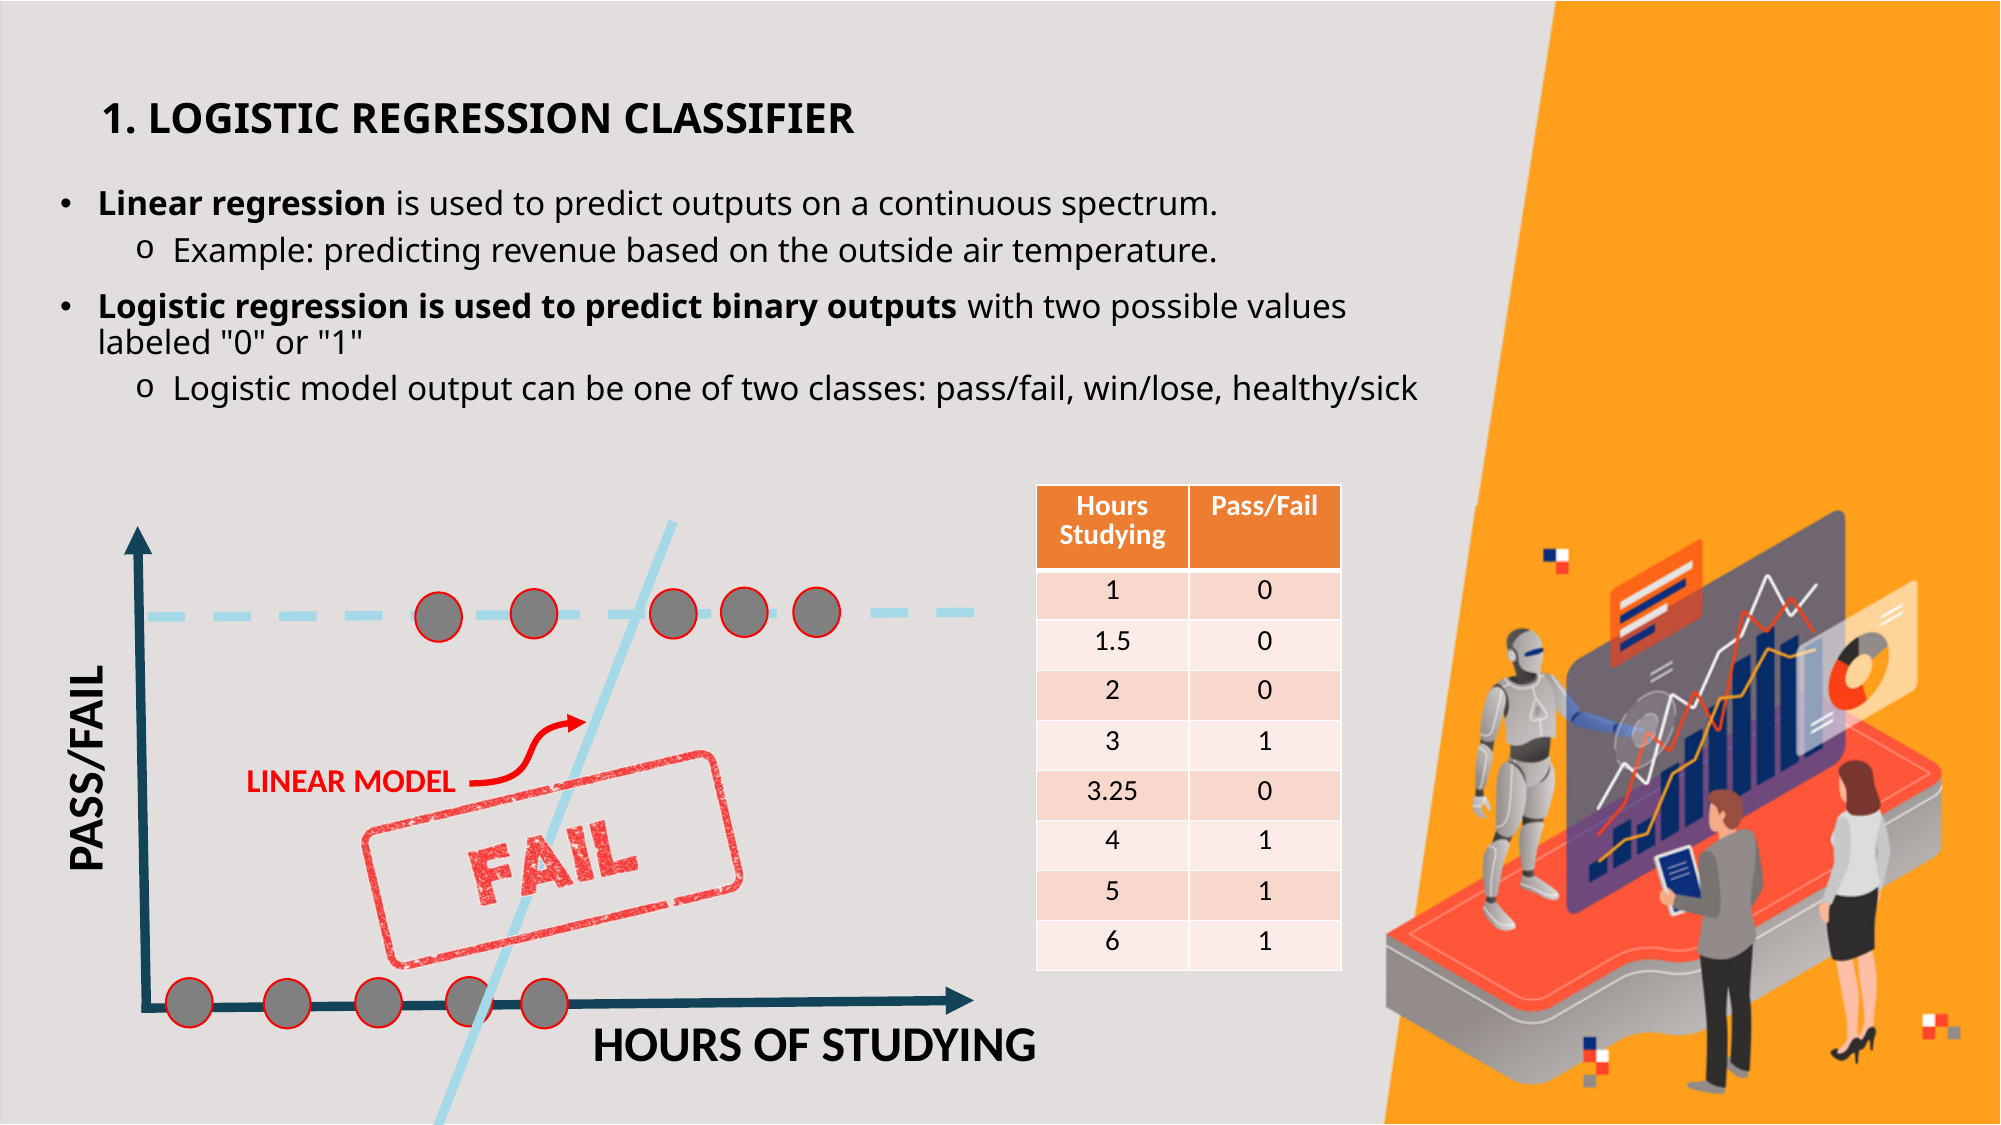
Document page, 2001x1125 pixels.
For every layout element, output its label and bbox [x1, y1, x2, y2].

text_box [137, 526, 147, 1012]
text_box [435, 521, 674, 746]
text_box [674, 1000, 974, 1009]
text_box [147, 612, 435, 618]
text_box [674, 612, 974, 618]
text_box [147, 1000, 435, 1009]
text_box [469, 722, 587, 746]
text_box [435, 982, 674, 1125]
picture [0, 1, 2000, 1124]
